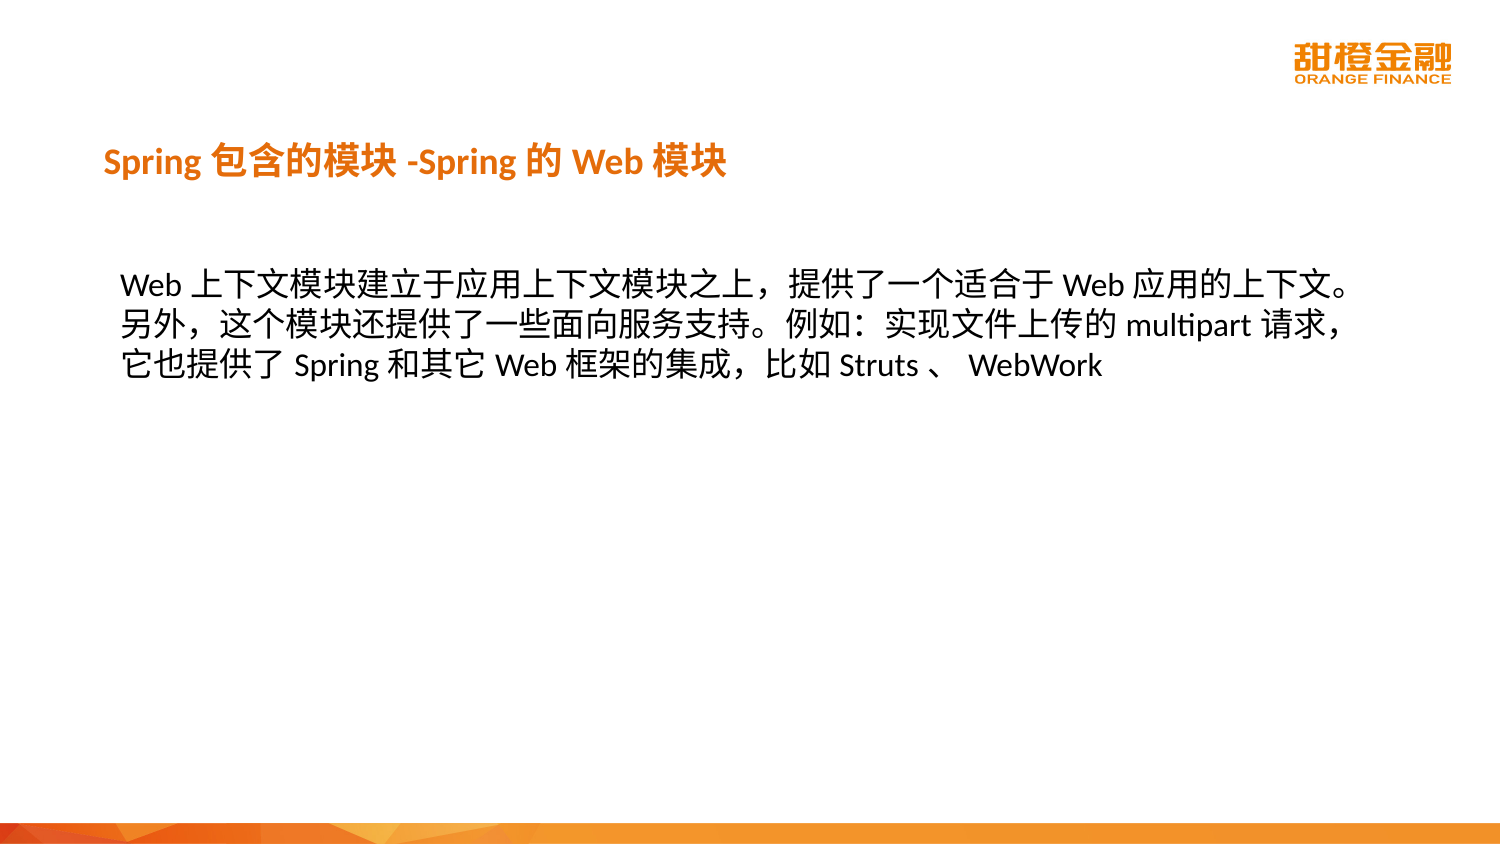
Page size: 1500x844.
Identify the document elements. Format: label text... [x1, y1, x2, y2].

title Spring包含的模块-Spring的Web模块 [88, 103, 851, 215]
picture [0, 0, 1500, 844]
list Web上下文模块建立于应用上下文模块之上，提供了一个适合于Web应用的上下文。另外，这个模块还提供了一些面向服务支持。例如：实现文件上传的multipart请求，它也提供了Spring和其它Web框架的集成，比如Struts、WebWork [48, 255, 1361, 571]
